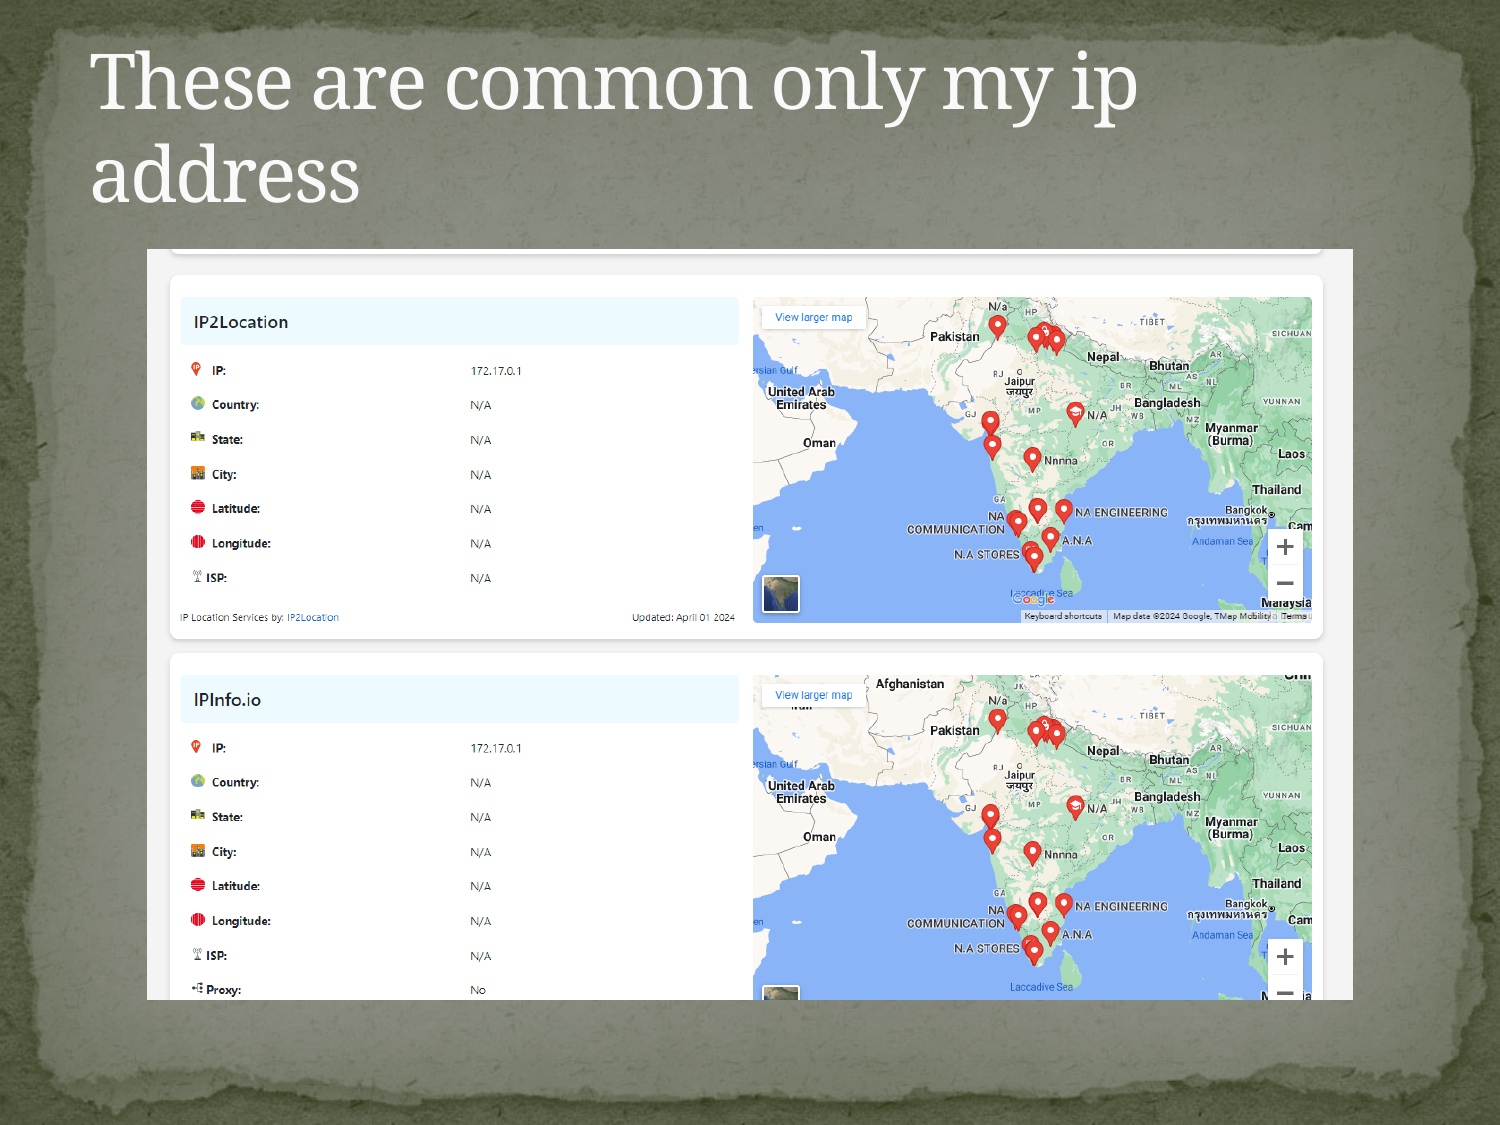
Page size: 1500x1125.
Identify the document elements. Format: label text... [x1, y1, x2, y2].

title These are common only my ip address [74, 24, 1425, 225]
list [149, 251, 1352, 999]
